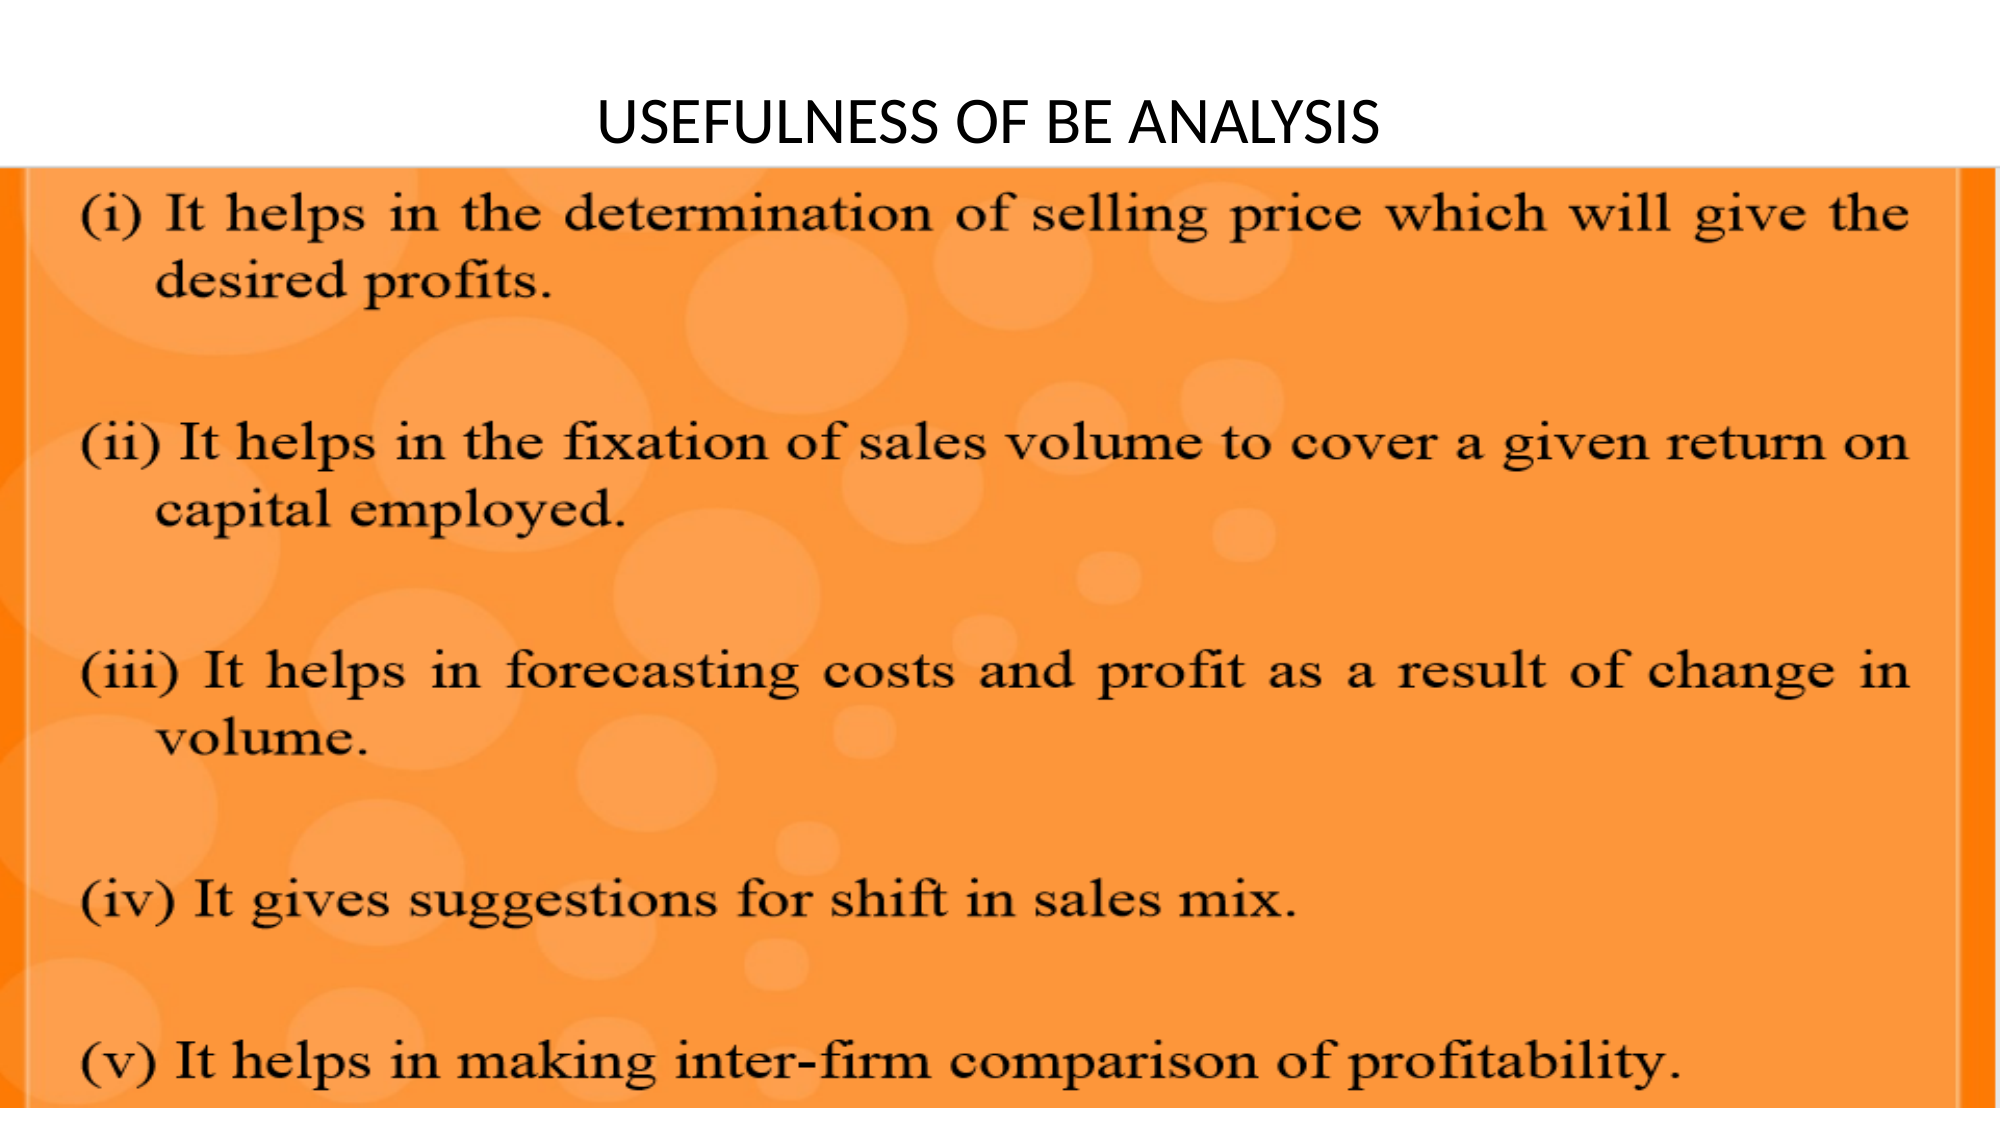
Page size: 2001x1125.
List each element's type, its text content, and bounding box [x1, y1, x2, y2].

picture [0, 165, 2000, 1108]
text_box USEFULNESS OF BE ANALYSIS [581, 69, 1510, 164]
